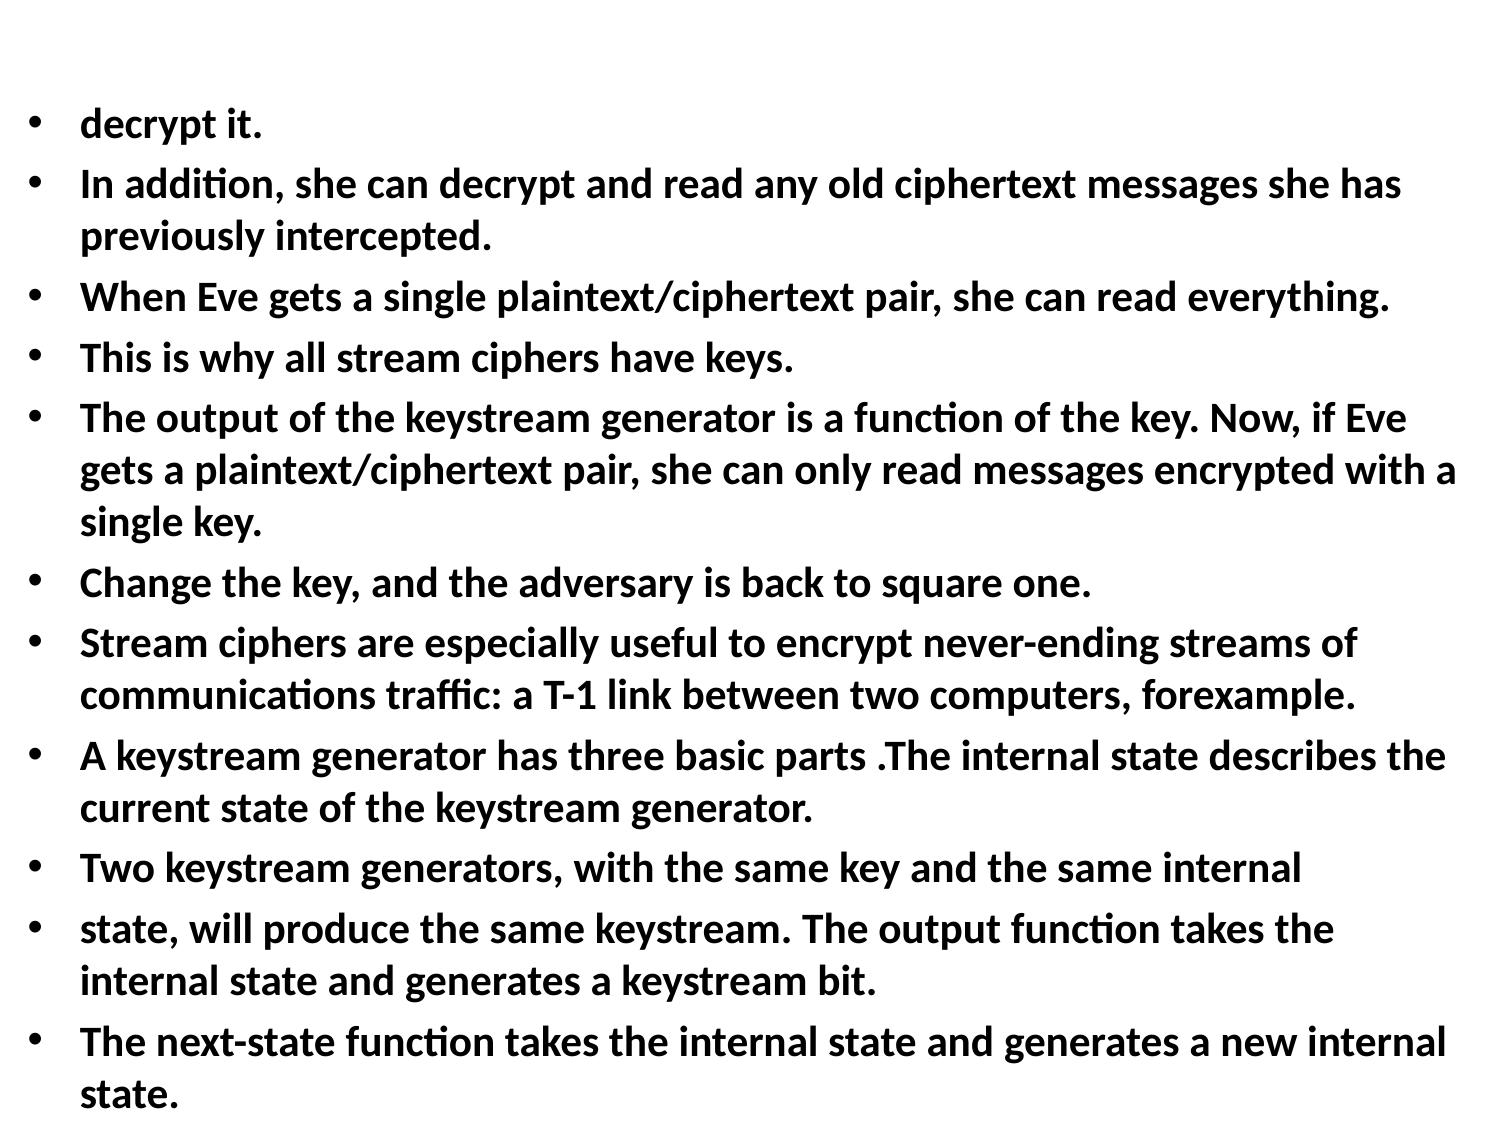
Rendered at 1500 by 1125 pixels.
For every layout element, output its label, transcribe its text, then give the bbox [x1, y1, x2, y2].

list decrypt it. In addition, she can decrypt and read any old ciphertext messages she has previously intercepted. When Eve gets a single plaintext/ciphertext pair, she can read everything. This is why all stream ciphers have keys. The output of the keystream generator is a function of the key. Now, if Eve gets a plaintext/ciphertext pair, she can only read messages encrypted with a single key. Change the key, and the adversary is back to square one. Stream ciphers are especially useful to encrypt never-ending streams of communications traffic: a T-1 link between two computers, forexample. A keystream generator has three basic parts .The internal state describes the current state of the keystream generator. Two keystream generators, with the same key and the same internal state, will produce the same keystream. The output function takes the internal state and generates a keystream bit. The next-state function takes the internal state and generates a new internal state. [12, 87, 1488, 1125]
